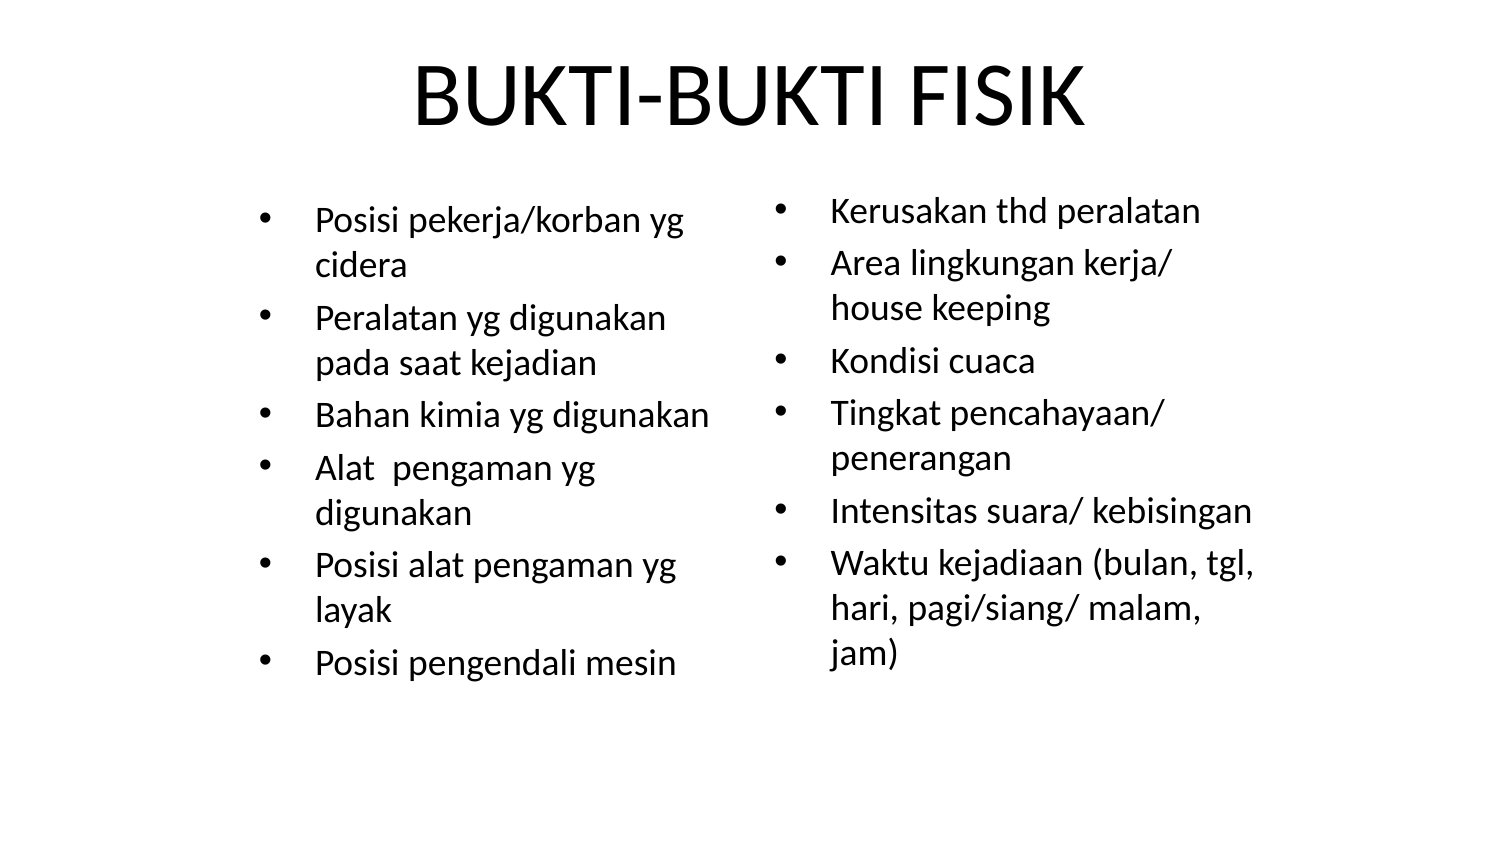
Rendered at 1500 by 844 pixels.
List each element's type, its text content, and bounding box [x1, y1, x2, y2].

title BUKTI-BUKTI FISIK [243, 18, 1257, 159]
list Kerusakan thd peralatan Area lingkungan kerja/ house keeping Kondisi cuaca Tingkat pencahayaan/ penerangan Intensitas suara/ kebisingan Waktu kejadiaan (bulan, tgl, hari, pagi/siang/ malam, jam) [759, 178, 1285, 807]
list Posisi pekerja/korban yg cidera Peralatan yg digunakan pada saat kejadian Bahan kimia yg digunakan Alat pengaman yg digunakan Posisi alat pengaman yg layak Posisi pengendali mesin [243, 187, 751, 816]
